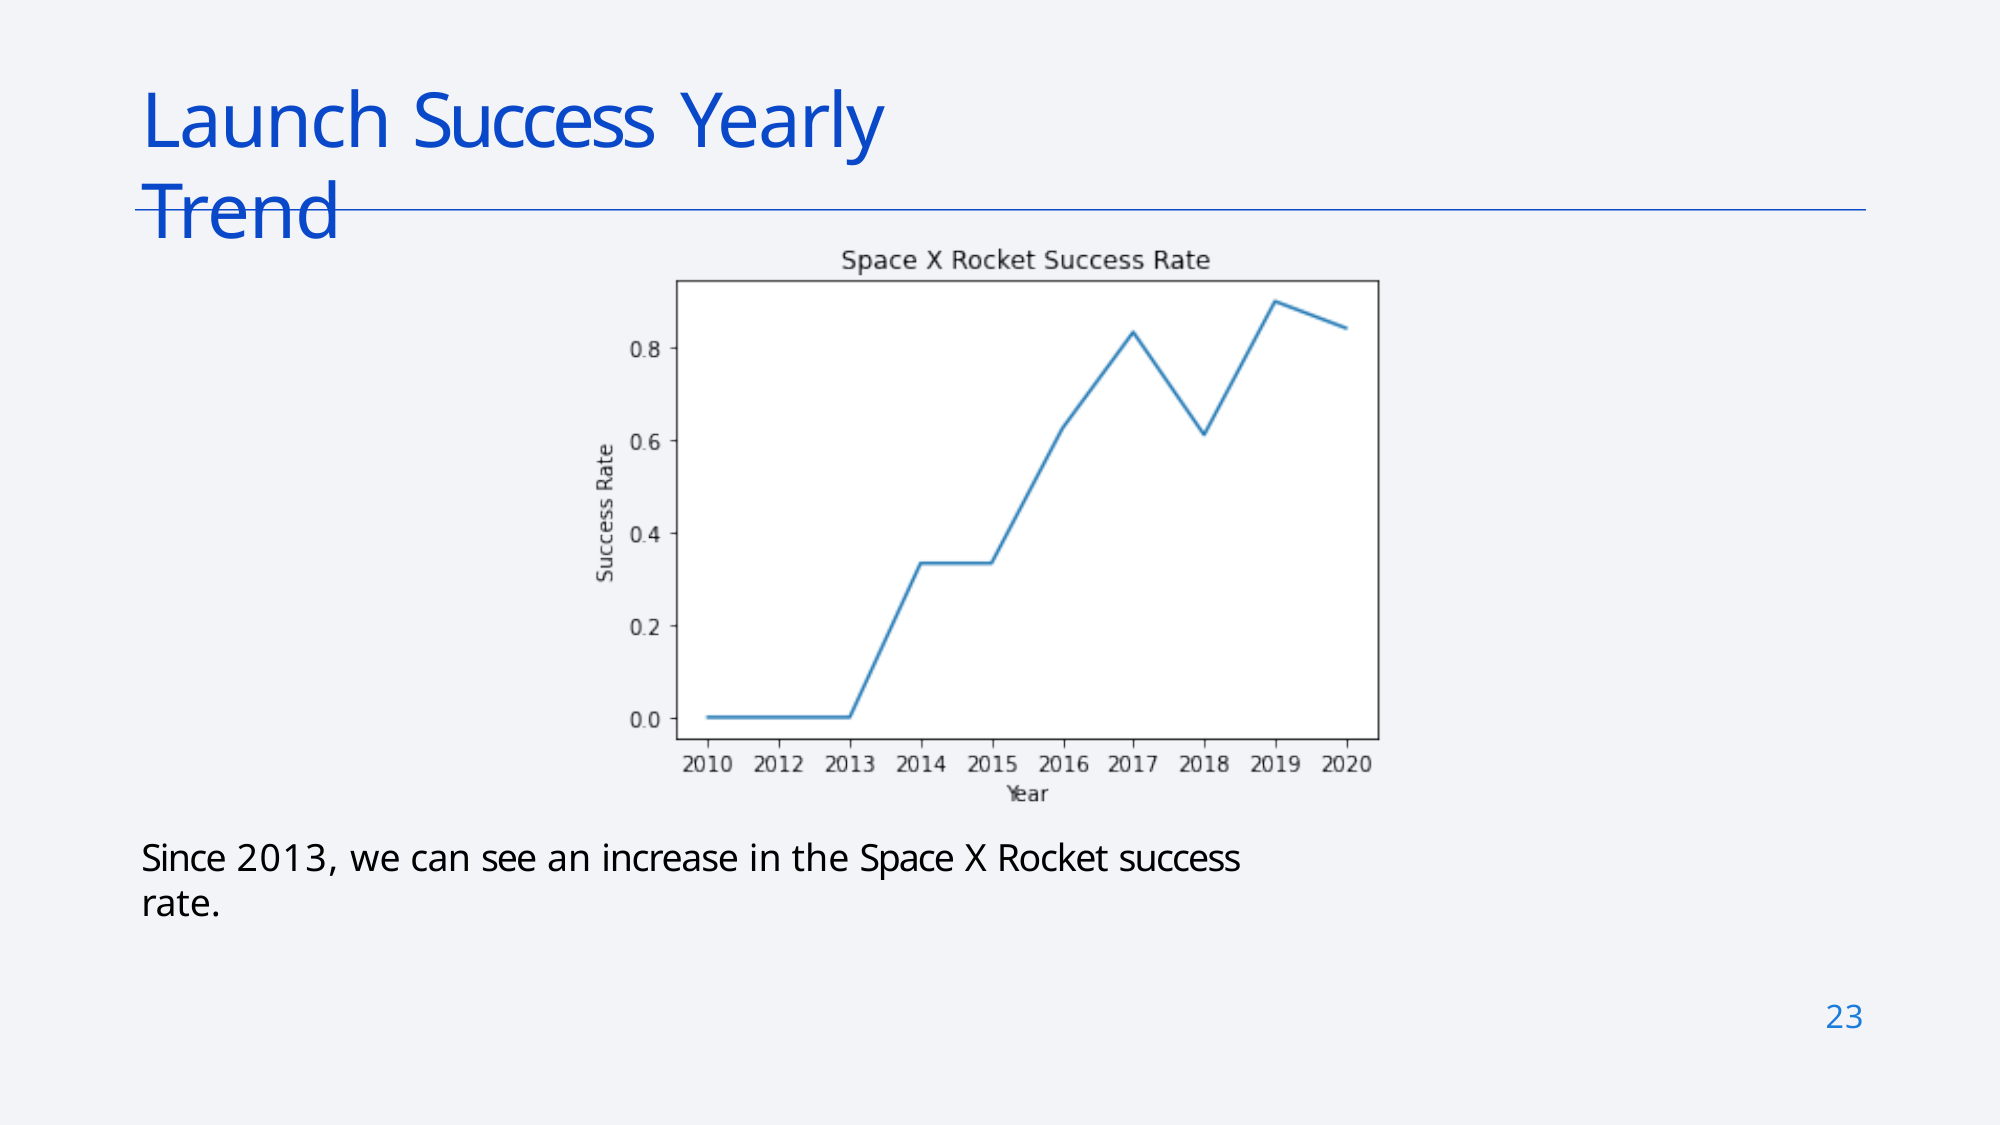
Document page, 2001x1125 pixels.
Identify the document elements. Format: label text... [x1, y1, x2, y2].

title Launch Success Yearly Trend [139, 68, 1092, 260]
text_box Since 2013, we can see an increase in the Space X Rocket success rate. [139, 832, 1291, 925]
slide_number 23 [1819, 1002, 1875, 1125]
picture [0, 0, 2000, 1125]
